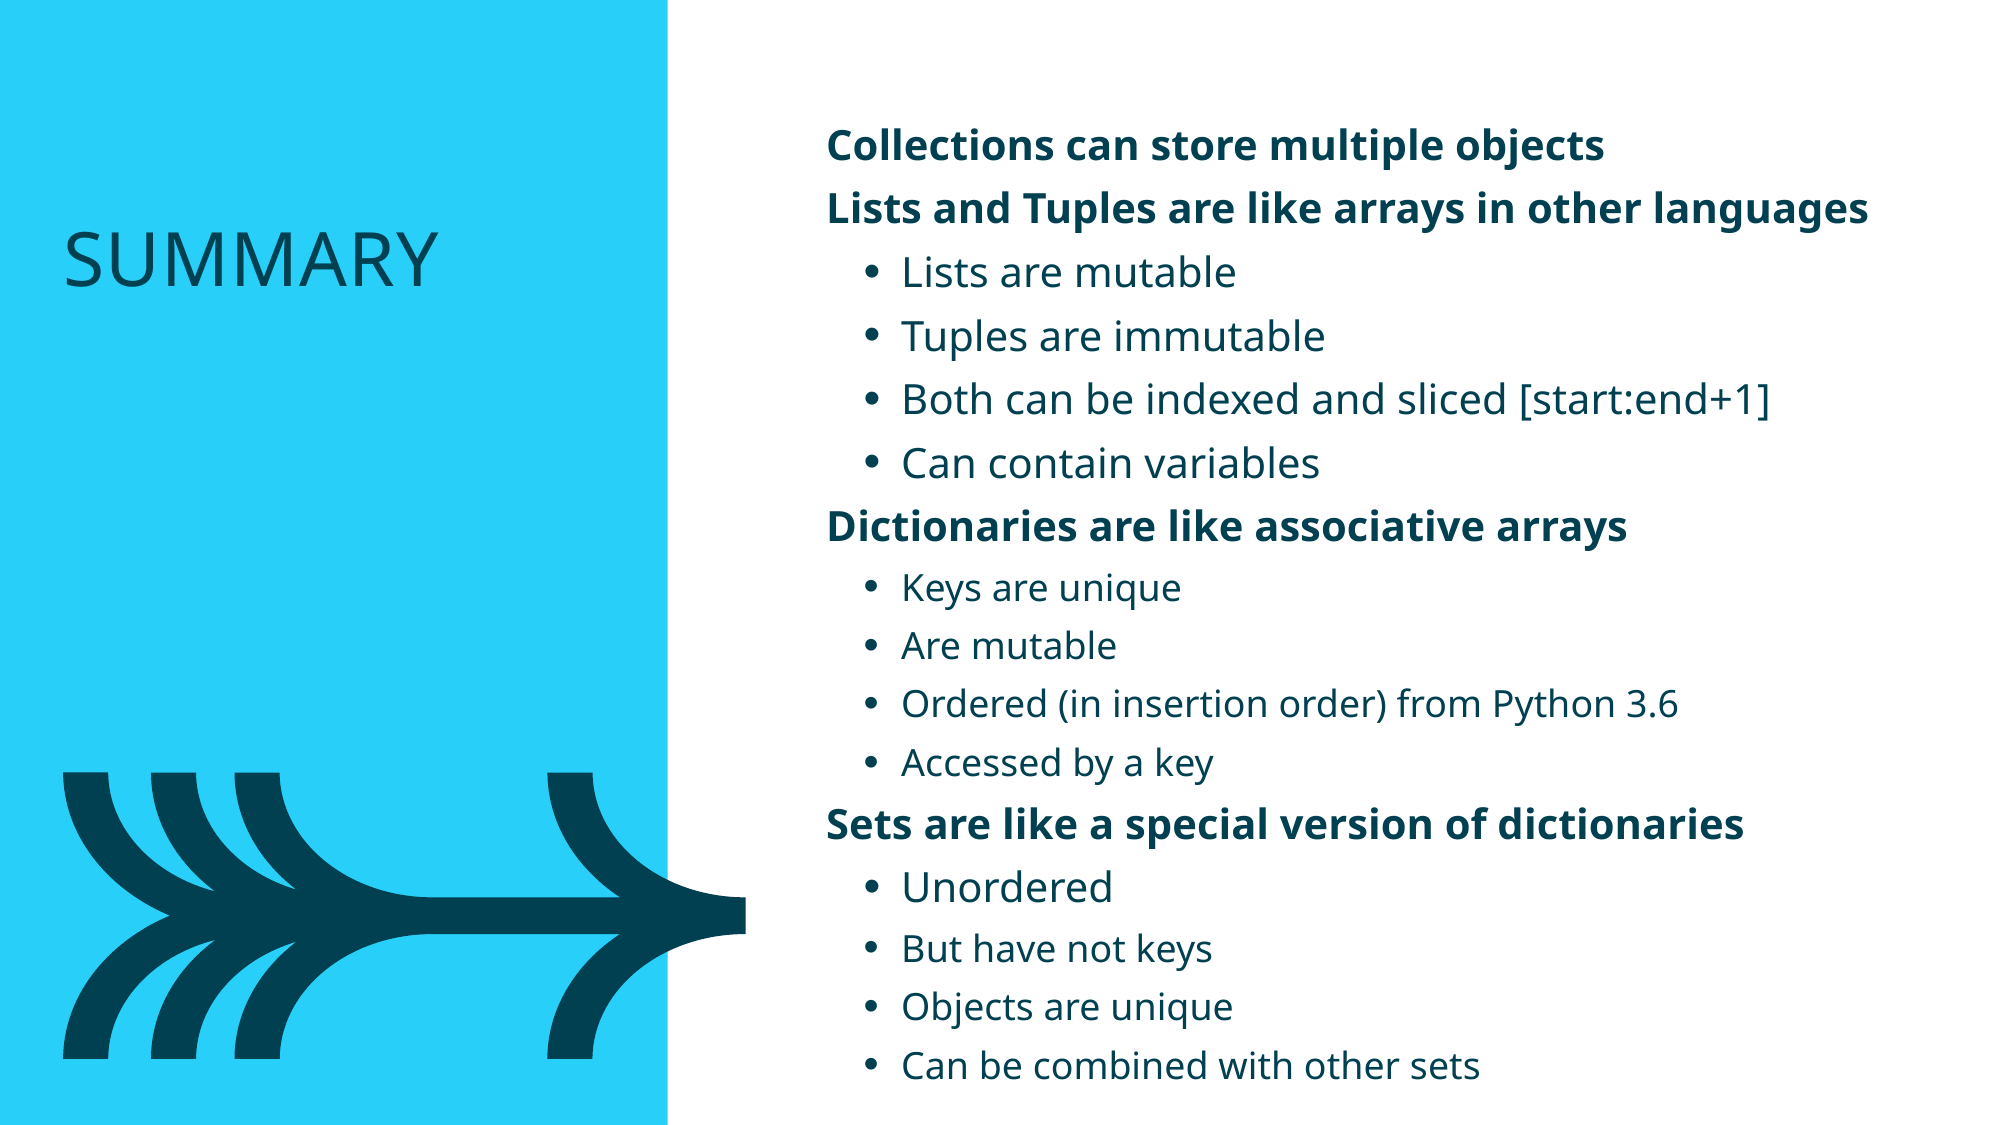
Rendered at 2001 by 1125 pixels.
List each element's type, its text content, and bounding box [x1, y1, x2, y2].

list Summary [63, 221, 628, 673]
list Collections can store multiple objects Lists and Tuples are like arrays in other languages Lists are mutable Tuples are immutable Both can be indexed and sliced [start:end+1] Can contain variables Dictionaries are like associative arrays Keys are unique Are mutable Ordered (in insertion order) from Python 3.6 Accessed by a key Sets are like a special version of dictionaries Unordered But have not keys Objects are unique Can be combined with other sets [826, 118, 1937, 1105]
